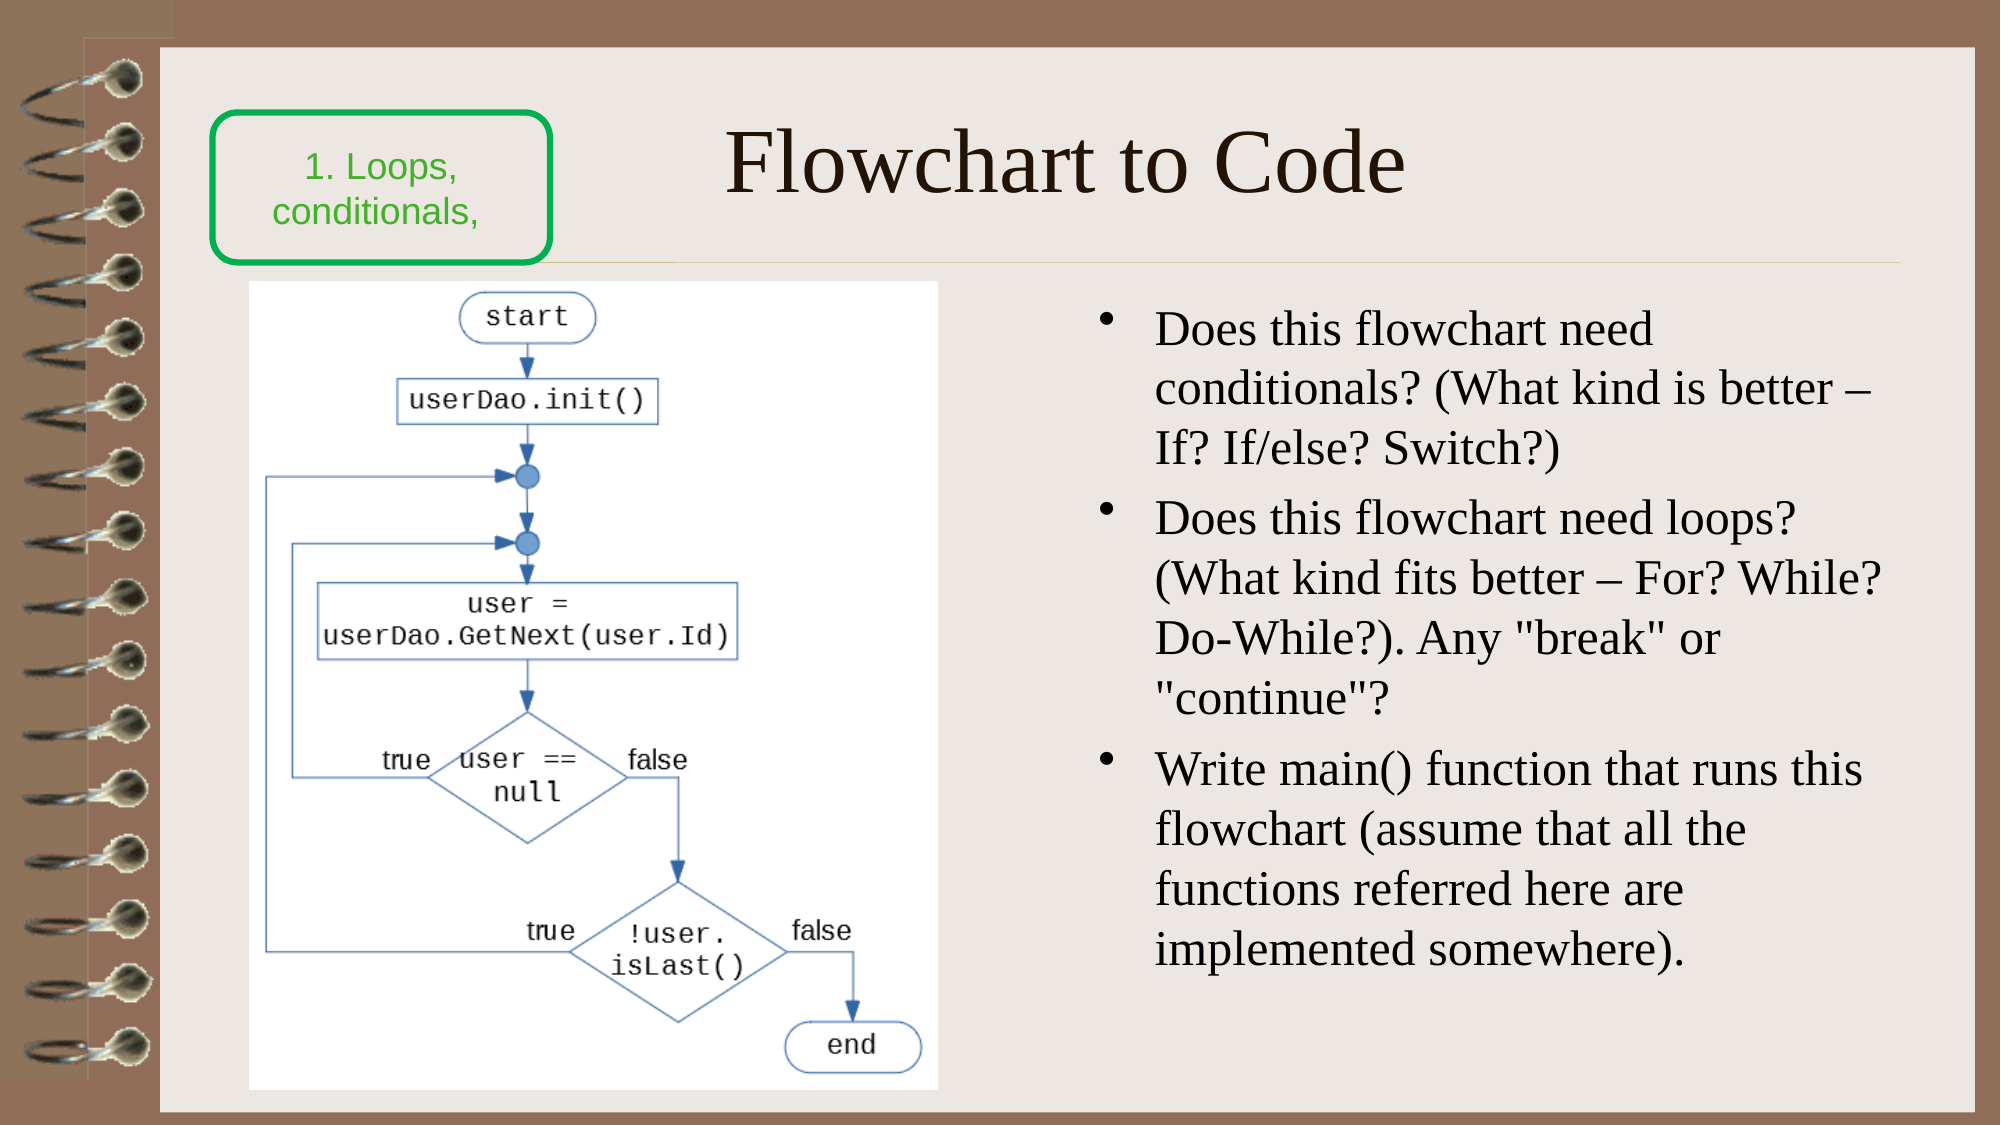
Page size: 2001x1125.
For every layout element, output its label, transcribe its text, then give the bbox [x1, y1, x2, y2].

text_box 1. Loops, conditionals, [212, 112, 550, 263]
picture [0, 0, 175, 1080]
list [249, 281, 938, 1091]
list Does this flowchart need conditionals? (What kind is better – If? If/else? Switch?) Does this flowchart need loops? (What kind fits better – For? While? Do-While?). Any "break" or "continue"? Write main() function that runs this flowchart (assume that all the functions referred here are implemented somewhere). [1083, 287, 1900, 963]
title Flowchart to Code [233, 62, 1900, 250]
